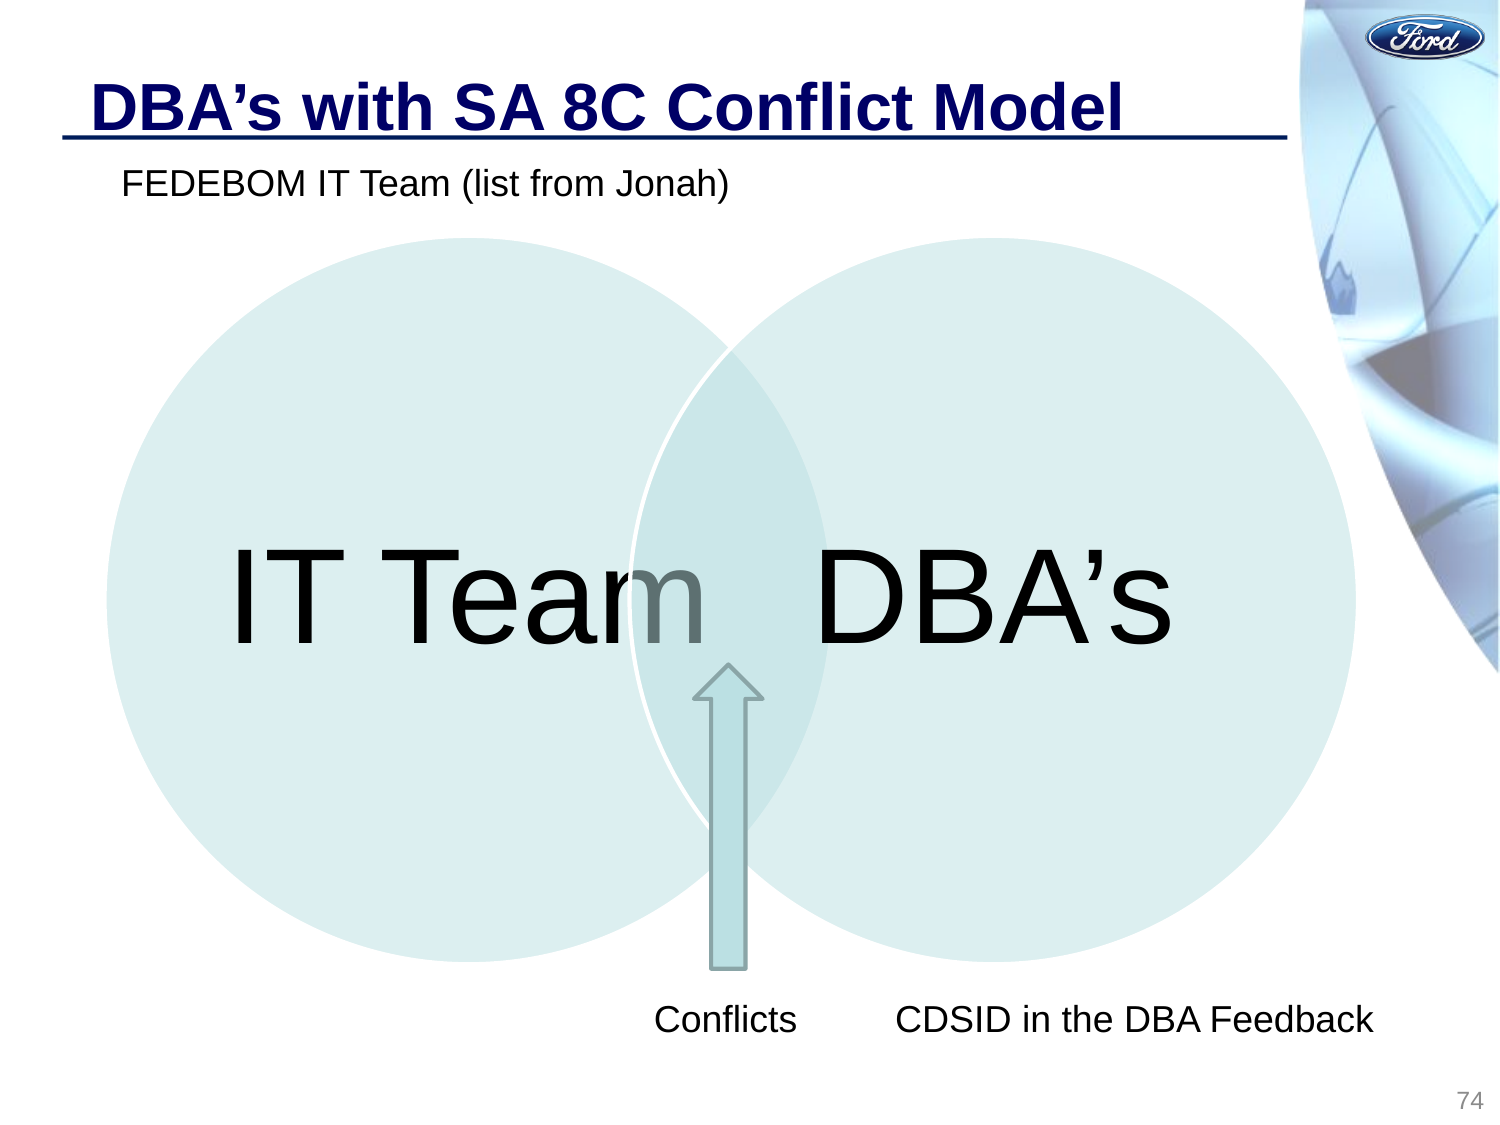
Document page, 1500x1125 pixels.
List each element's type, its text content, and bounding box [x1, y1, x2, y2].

text_box FEDEBOM IT Team (list from Jonah) [106, 151, 763, 210]
text_box CDSID in the DBA Feedback [880, 987, 1419, 1048]
title DBA’s with SA 8C Conflict Model [75, 45, 1275, 163]
text_box Conflicts [639, 996, 816, 1048]
text_box who have access to D4S2 [1299, 0, 1500, 675]
picture [1350, 0, 1500, 75]
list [74, 212, 1388, 988]
slide_number 74 [1149, 1074, 1500, 1125]
